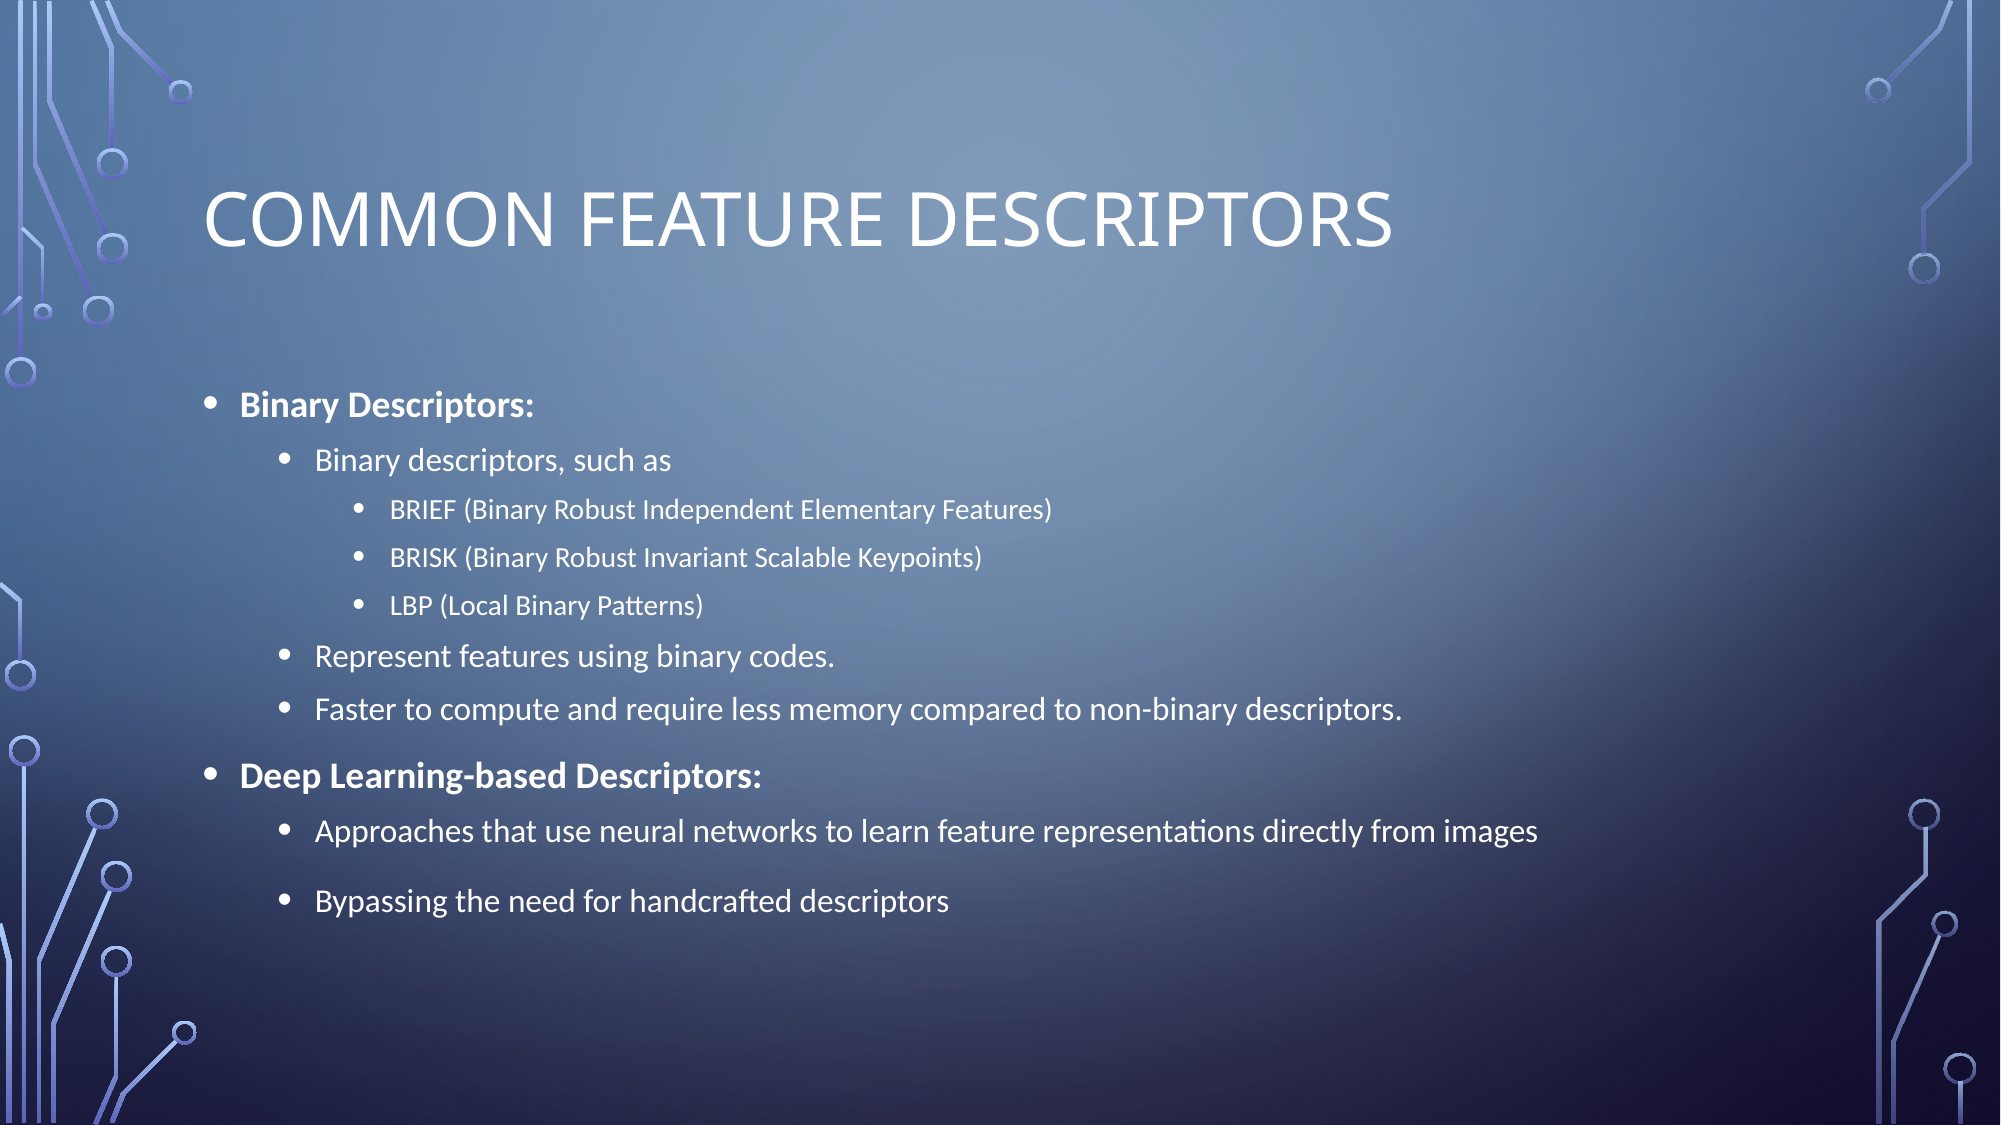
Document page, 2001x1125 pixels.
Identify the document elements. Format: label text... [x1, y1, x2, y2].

list Binary Descriptors: Binary descriptors, such as BRIEF (Binary Robust Independent Elementary Features) BRISK (Binary Robust Invariant Scalable Keypoints) LBP (Local Binary Patterns) Represent features using binary codes. Faster to compute and require less memory compared to non-binary descriptors. Deep Learning-based Descriptors: Approaches that use neural networks to learn feature representations directly from images Bypassing the need for handcrafted descriptors [187, 369, 1813, 986]
title Common Feature Descriptors [187, 101, 1813, 344]
